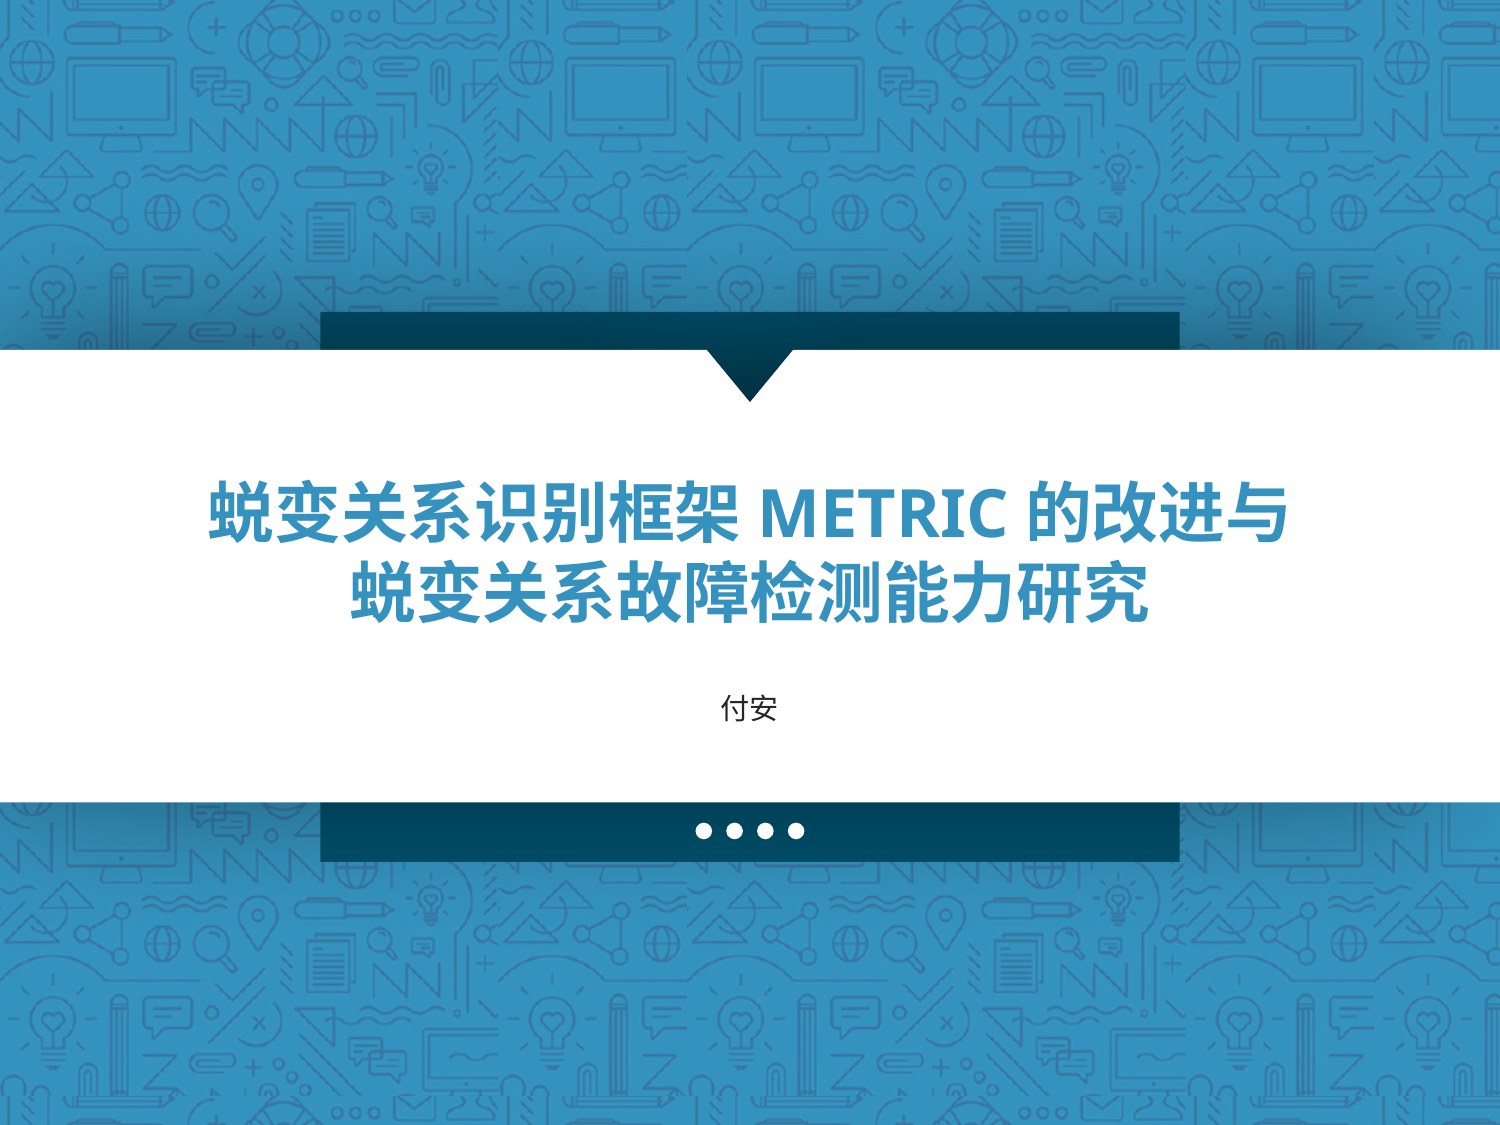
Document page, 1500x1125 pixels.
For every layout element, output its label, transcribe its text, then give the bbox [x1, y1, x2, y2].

text_box 付安 [337, 672, 1163, 733]
text_box 蜕变关系识别框架METRIC的改进与 蜕变关系故障检测能力研究 [121, 463, 1379, 639]
